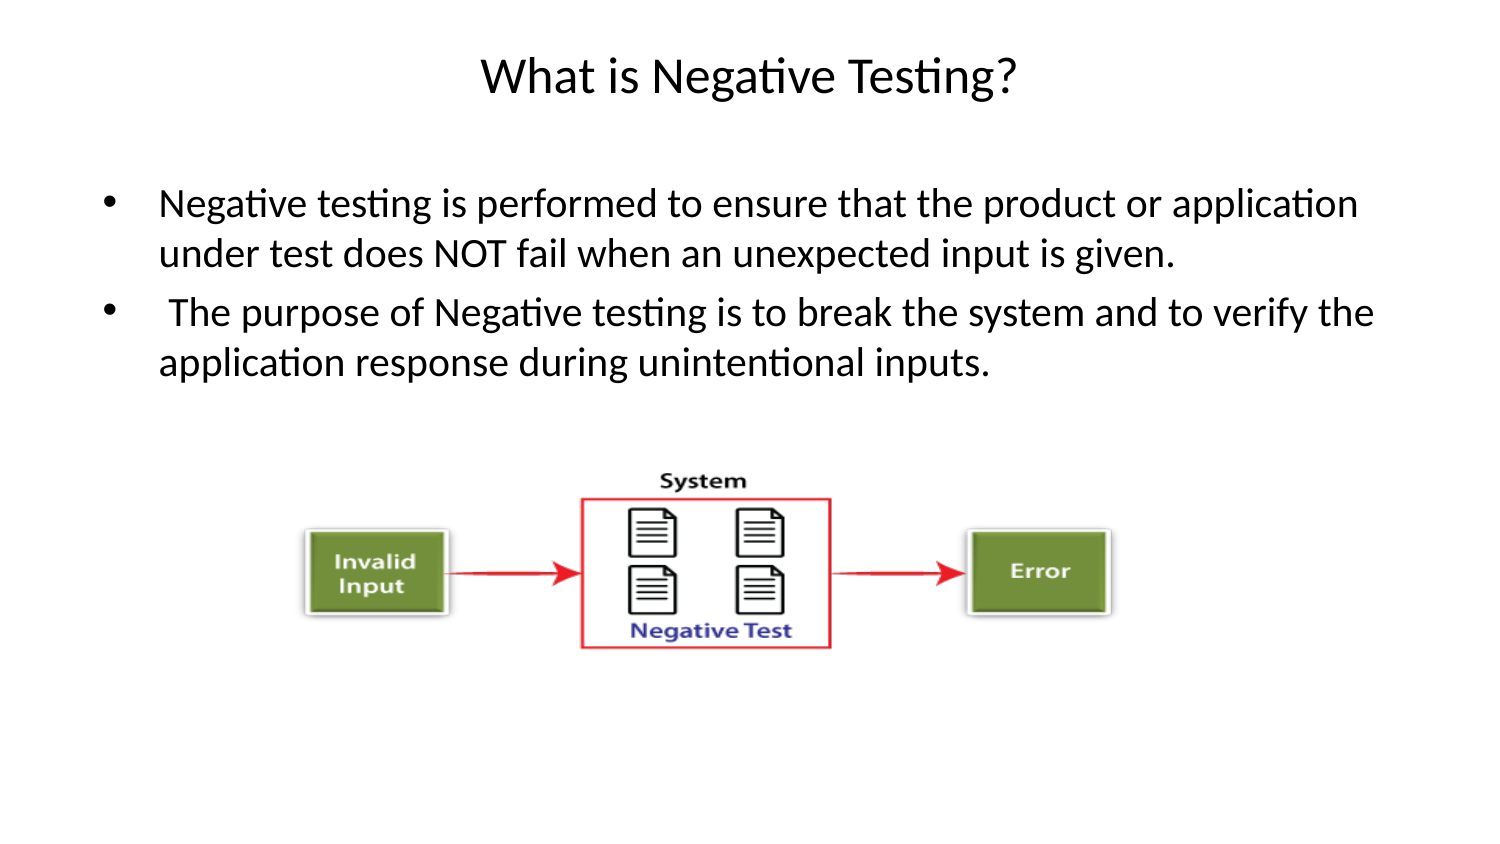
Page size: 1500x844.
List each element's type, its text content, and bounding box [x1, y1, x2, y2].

picture [274, 465, 1135, 658]
list Negative testing is performed to ensure that the product or application under test does NOT fail when an unexpected input is given. The purpose of Negative testing is to break the system and to verify the application response during unintentional inputs. [87, 168, 1425, 807]
title What is Negative Testing? [75, 33, 1425, 175]
